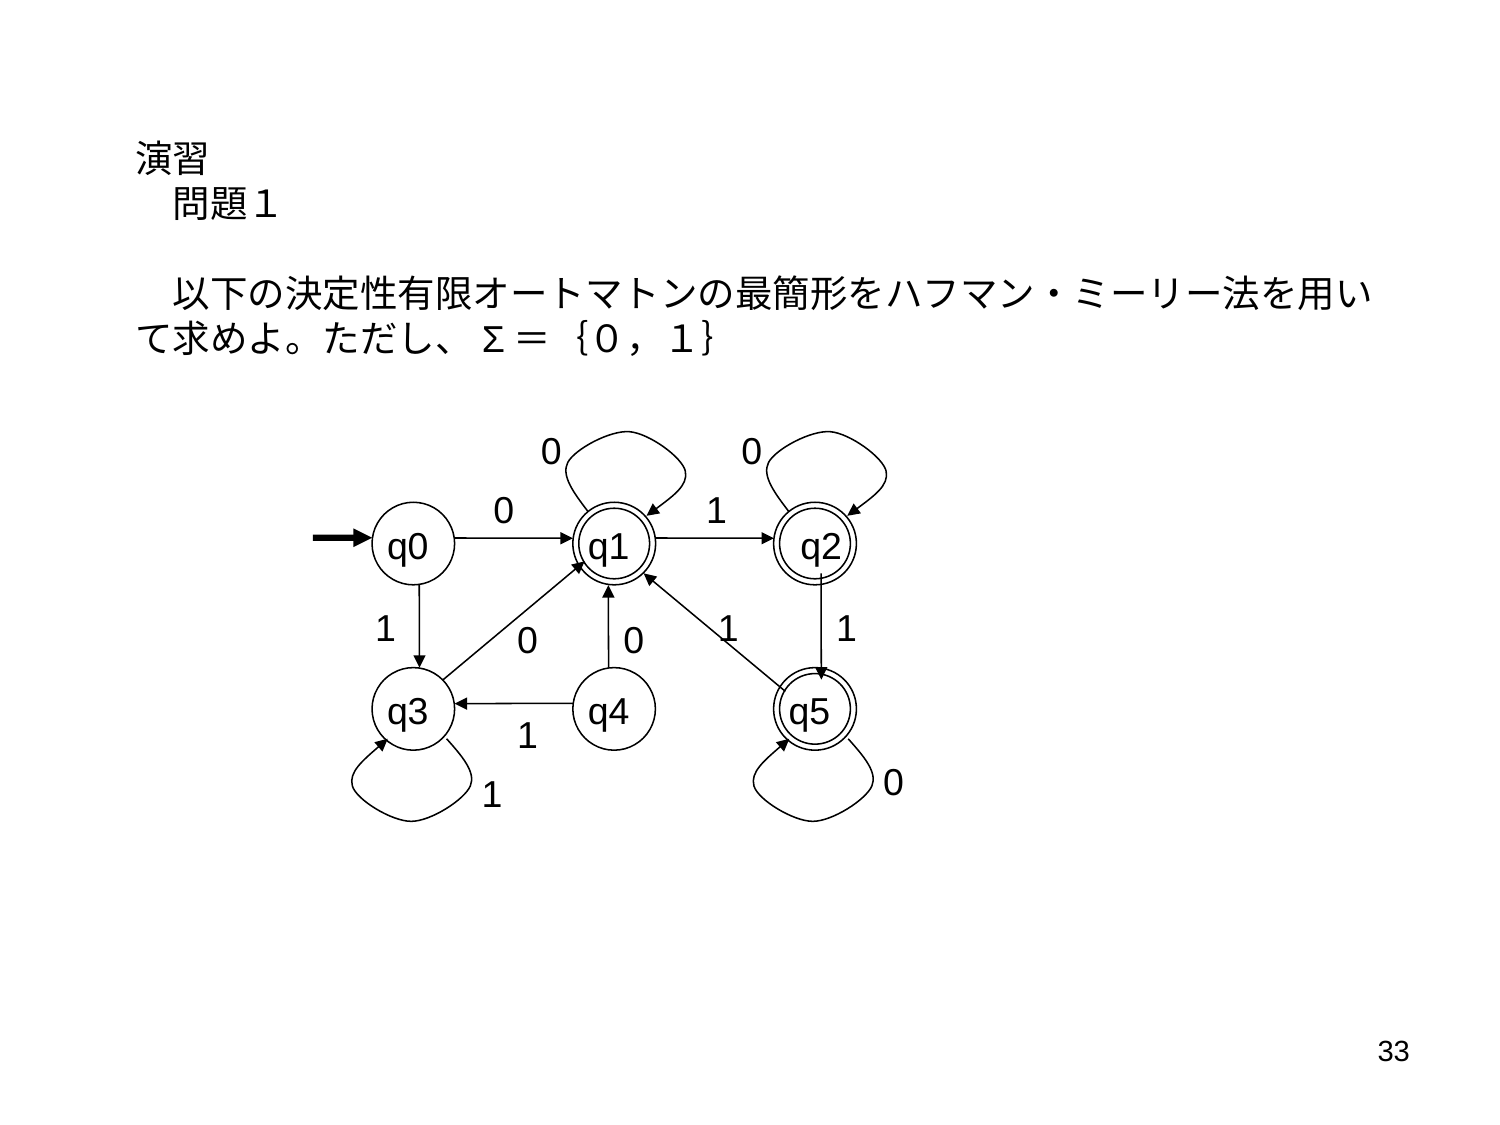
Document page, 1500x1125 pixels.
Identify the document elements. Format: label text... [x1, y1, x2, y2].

text_box [528, 563, 581, 608]
text_box 1 [360, 596, 411, 657]
text_box q3 [372, 679, 444, 740]
text_box q1 [573, 514, 584, 533]
text_box 0 [526, 419, 577, 480]
text_box [385, 574, 442, 585]
text_box [384, 502, 443, 514]
text_box 1 [822, 596, 872, 657]
text_box 0 [502, 608, 553, 669]
text_box [815, 573, 828, 680]
text_box [753, 738, 874, 822]
text_box q4 [573, 679, 584, 699]
text_box [773, 688, 796, 739]
text_box [565, 431, 686, 516]
text_box q2 [847, 515, 857, 537]
text_box q1 [579, 514, 645, 574]
text_box 0 [478, 478, 530, 539]
text_box 演習 問題１ 以下の決定性有限オートマトンの最簡形をハフマン・ミーリー法を用いて求めよ。ただし、Σ＝｛０，１｝ [120, 127, 1420, 368]
text_box q4 [573, 719, 585, 740]
text_box [572, 512, 656, 585]
text_box 1 [502, 703, 553, 763]
text_box [822, 515, 857, 585]
text_box 0 [868, 750, 919, 811]
text_box q2 [844, 550, 857, 574]
text_box [572, 667, 656, 751]
text_box 0 [609, 608, 659, 669]
text_box q5 [773, 683, 779, 703]
text_box q0 [372, 514, 444, 574]
text_box [454, 697, 502, 710]
text_box [351, 738, 466, 822]
text_box [766, 431, 887, 516]
text_box 1 [466, 762, 518, 822]
text_box [824, 669, 857, 738]
text_box 1 [691, 478, 742, 538]
text_box [655, 532, 774, 545]
text_box [384, 667, 442, 679]
text_box [312, 531, 373, 544]
text_box 0 [726, 419, 778, 480]
text_box [643, 573, 786, 692]
text_box [444, 681, 455, 737]
text_box [773, 512, 820, 585]
text_box [530, 532, 573, 545]
text_box [444, 516, 455, 572]
text_box q5 [773, 715, 785, 740]
text_box q2 [785, 514, 850, 574]
text_box [780, 667, 818, 690]
text_box [602, 585, 615, 668]
text_box q5 [780, 679, 846, 738]
text_box [413, 585, 426, 668]
slide_number 33 [1074, 1024, 1426, 1103]
text_box 1 [703, 596, 754, 657]
text_box q5 [773, 679, 785, 685]
